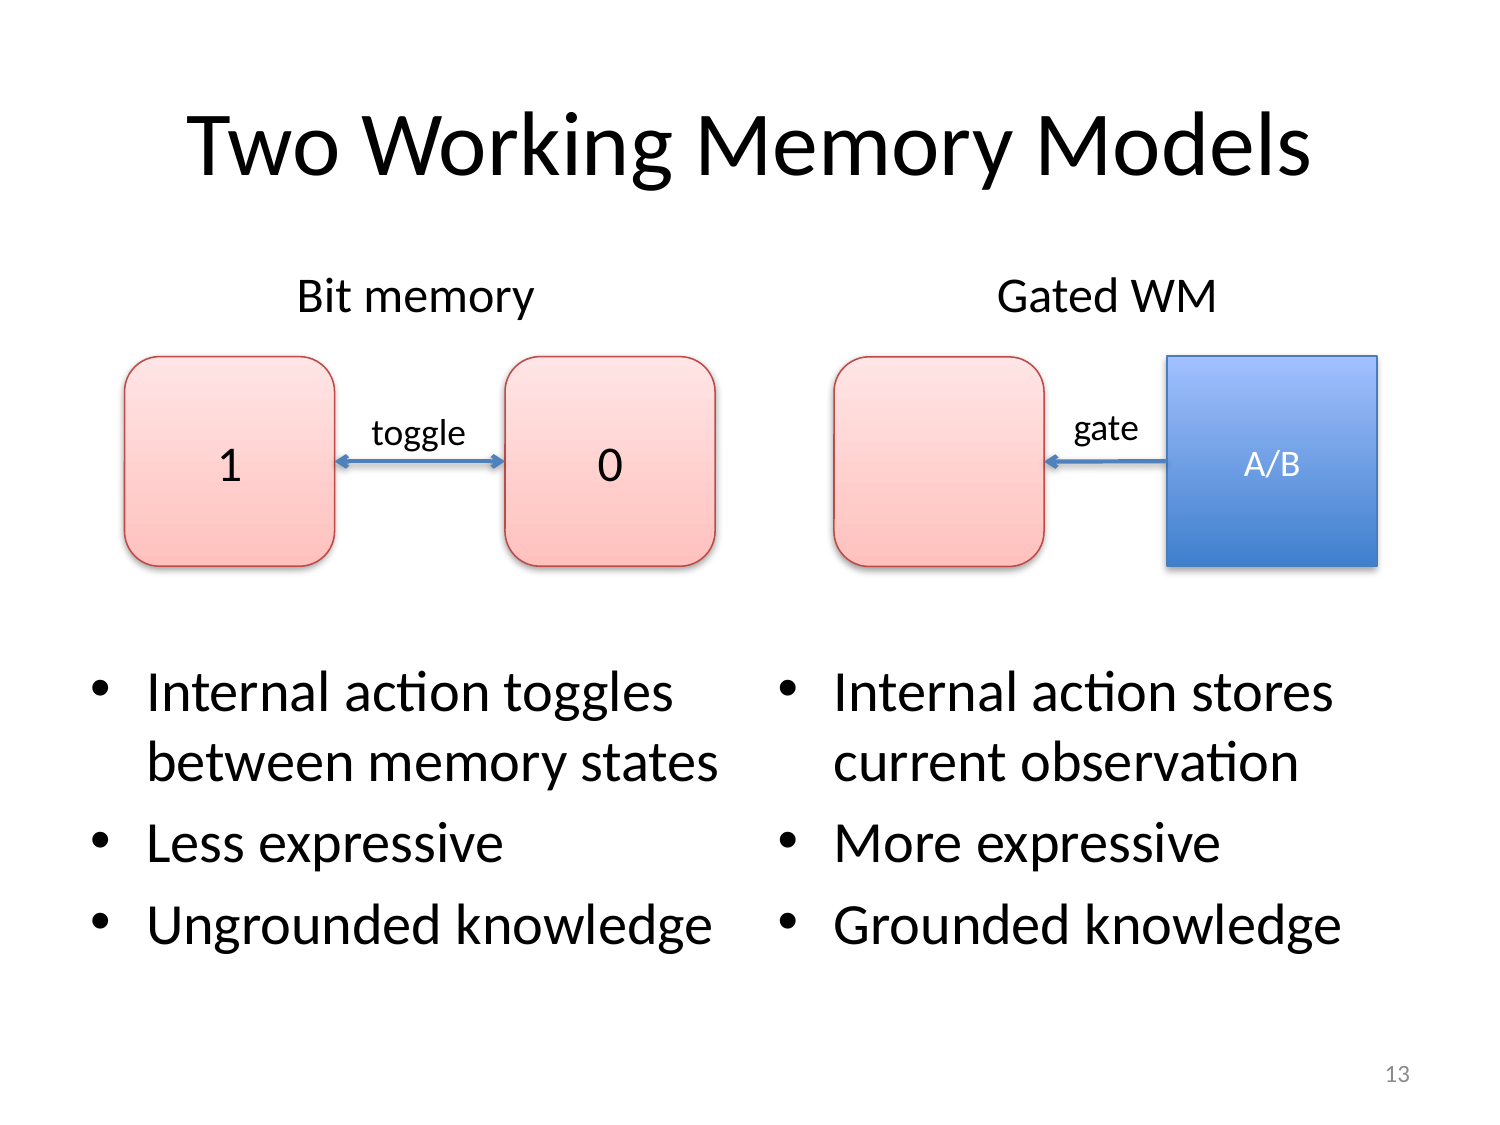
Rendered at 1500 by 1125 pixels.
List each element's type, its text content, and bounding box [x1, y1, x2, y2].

text_box Bit memory [281, 254, 551, 330]
text_box gate [1058, 395, 1154, 456]
title Two Working Memory Models [75, 45, 1425, 233]
list Internal action toggles between memory states Less expressive Ungrounded knowledge [75, 645, 738, 1005]
slide_number 13 [1074, 1042, 1425, 1103]
text_box Gated WM [982, 254, 1233, 330]
text_box A/B [1166, 355, 1378, 567]
text_box [833, 356, 1045, 568]
text_box toggle [356, 401, 482, 459]
text_box 1 [123, 355, 336, 567]
text_box 0 [504, 355, 716, 567]
list Internal action stores current observation More expressive Grounded knowledge [762, 645, 1425, 1005]
